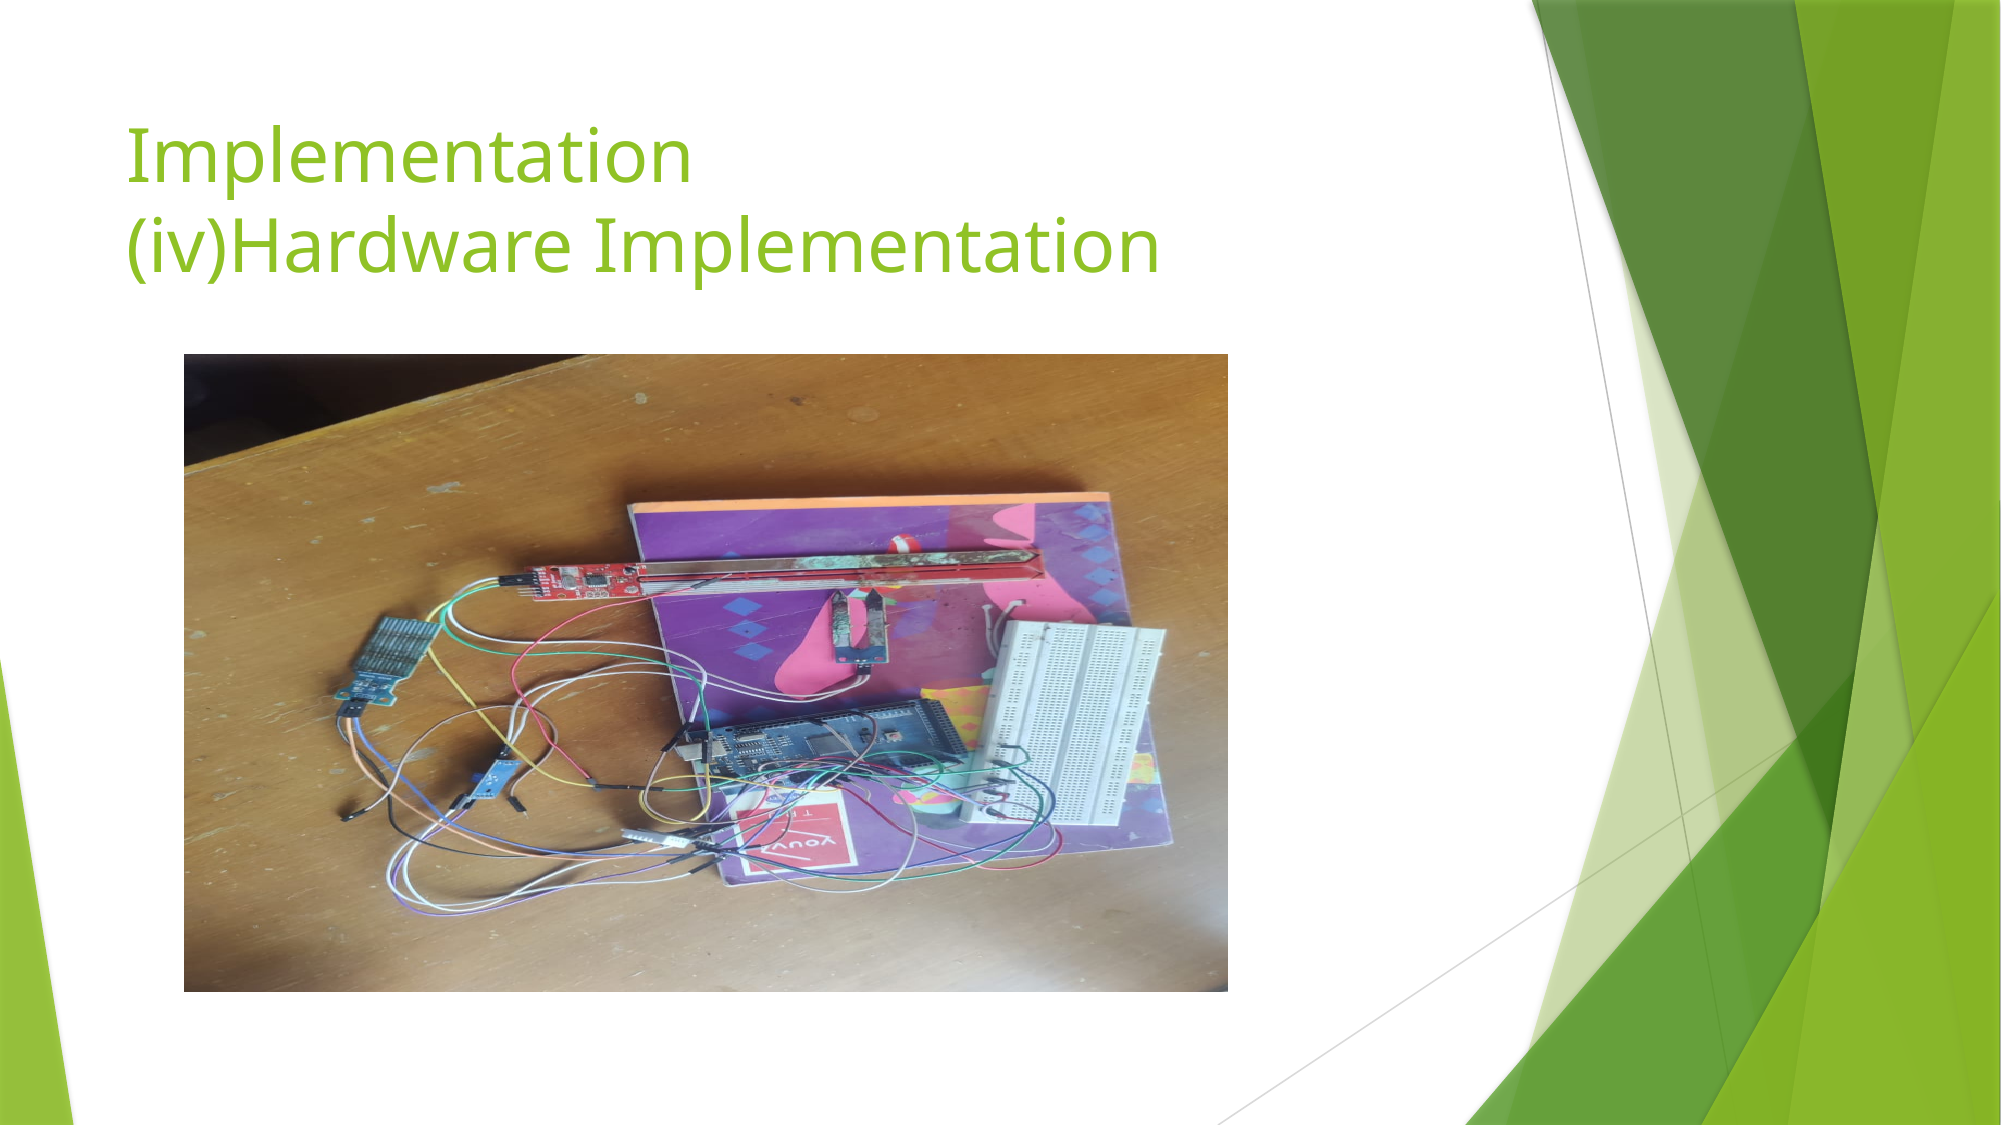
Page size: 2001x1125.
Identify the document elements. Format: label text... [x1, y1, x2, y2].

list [183, 353, 1229, 992]
title Implementation (iv)Hardware Implementation [111, 99, 1522, 317]
